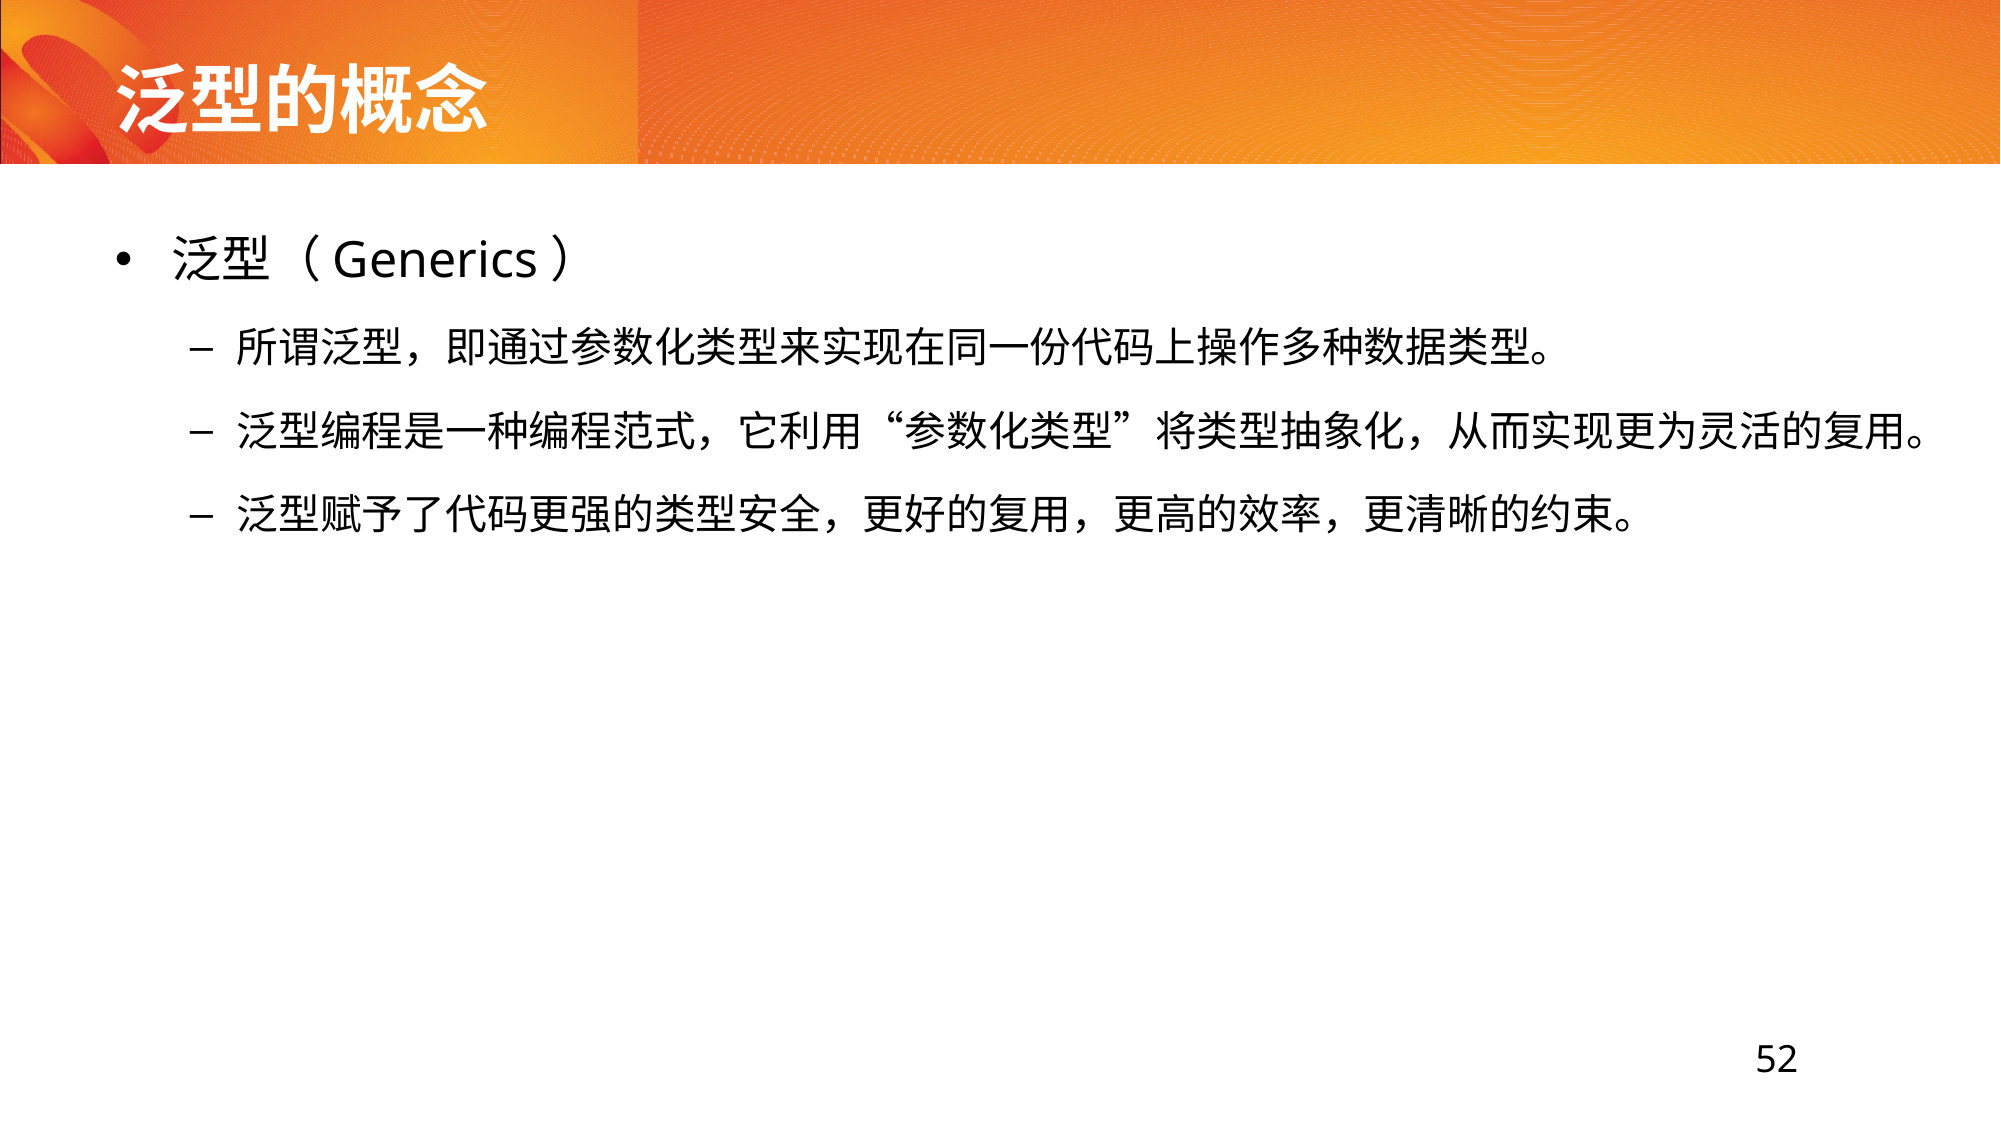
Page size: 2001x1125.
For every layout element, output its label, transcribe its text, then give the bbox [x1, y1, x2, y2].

picture [0, 0, 2000, 164]
title 泛型的概念 [99, 45, 1900, 167]
list 泛型（Generics） 所谓泛型，即通过参数化类型来实现在同一份代码上操作多种数据类型。 泛型编程是一种编程范式，它利用“参数化类型”将类型抽象化，从而实现更为灵活的复用。 泛型赋予了代码更强的类型安全，更好的复用，更高的效率，更清晰的约束。 [99, 190, 1969, 1005]
